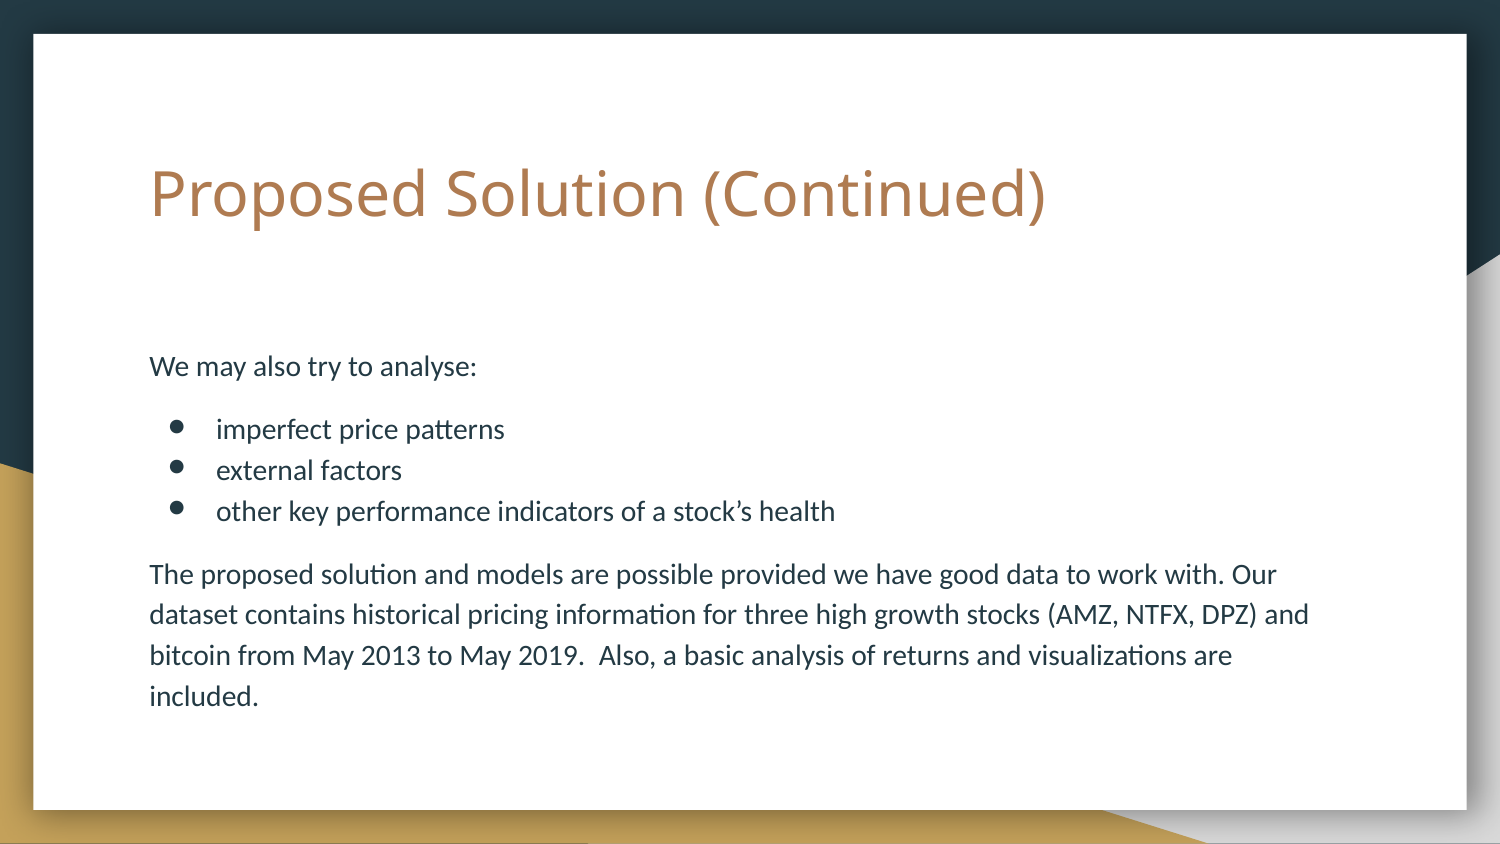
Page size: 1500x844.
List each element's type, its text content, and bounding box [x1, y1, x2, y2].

title Proposed Solution (Continued) [134, 138, 1366, 296]
list We may also try to analyse: imperfect price patterns external factors other key performance indicators of a stock’s health The proposed solution and models are possible provided we have good data to work with. Our dataset contains historical pricing information for three high growth stocks (AMZ, NTFX, DPZ) and bitcoin from May 2013 to May 2019. Also, a basic analysis of returns and visualizations are included. [134, 326, 1366, 729]
